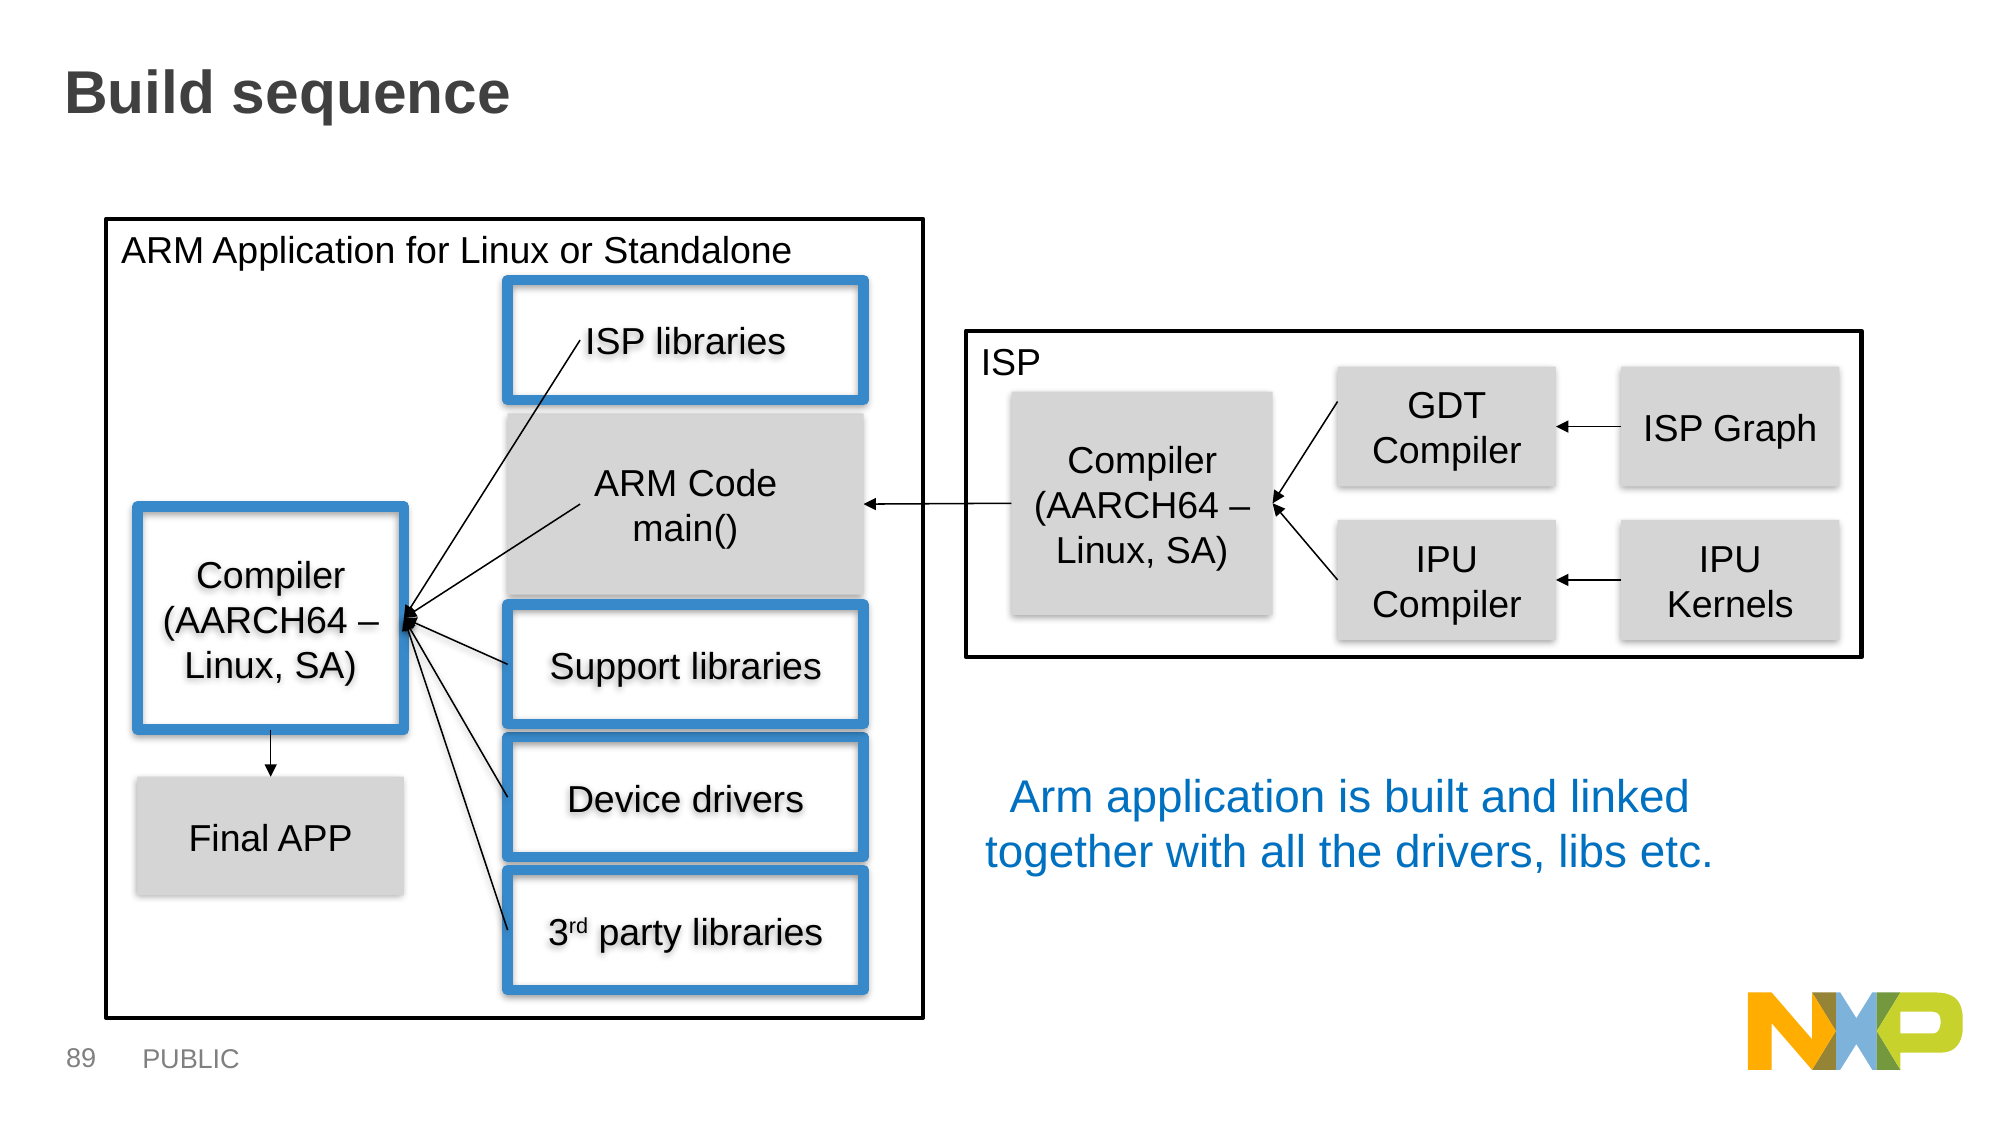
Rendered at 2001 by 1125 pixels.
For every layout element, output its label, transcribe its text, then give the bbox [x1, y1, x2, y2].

text_box Final APP [137, 776, 329, 896]
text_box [334, 615, 403, 931]
text_box ISP Graph [1621, 366, 1840, 487]
text_box IPU Compiler [1337, 519, 1556, 640]
text_box Compiler (AARCH64 – Linux, SA) [1011, 391, 1273, 615]
text_box ARM Code main() [585, 413, 864, 595]
text_box ISP [964, 329, 1864, 659]
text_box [403, 617, 508, 931]
text_box ARM Application for Linux or Standalone [104, 217, 925, 1020]
text_box GDT Compiler [1337, 366, 1556, 487]
title Build sequence [48, 45, 1963, 154]
text_box 3rd party libraries [507, 869, 864, 991]
text_box Compiler (AARCH64 – Linux, SA) [137, 506, 398, 730]
text_box IPU Kernels [1621, 519, 1840, 640]
text_box Support libraries [514, 604, 864, 725]
text_box Device drivers [513, 736, 864, 858]
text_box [1272, 401, 1338, 503]
text_box ISP libraries [507, 279, 864, 400]
text_box Arm application is built and linked together with all the drivers, libs etc. [966, 758, 1734, 899]
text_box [403, 339, 581, 619]
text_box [1272, 503, 1338, 581]
